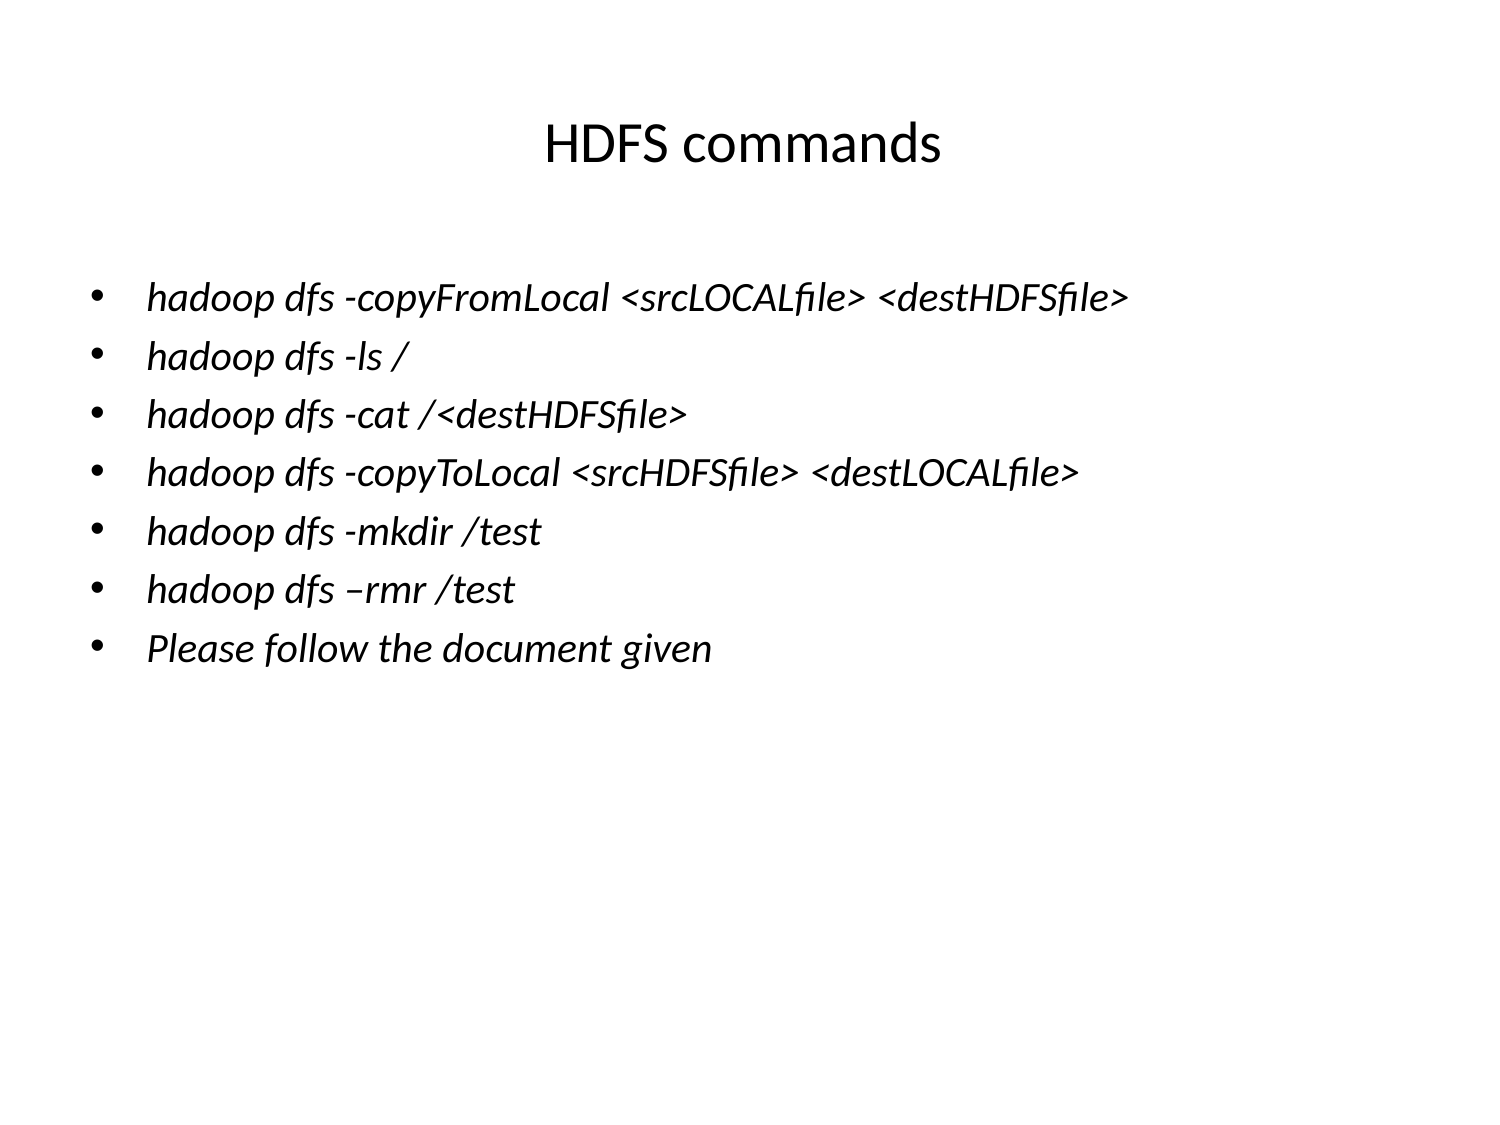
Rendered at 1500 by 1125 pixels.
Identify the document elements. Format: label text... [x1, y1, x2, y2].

title HDFS commands [75, 45, 1425, 233]
list hadoop dfs -copyFromLocal <srcLOCALfile> <destHDFSfile> hadoop dfs -ls / hadoop dfs -cat /<destHDFSfile> hadoop dfs -copyToLocal <srcHDFSfile> <destLOCALfile> hadoop dfs -mkdir /test hadoop dfs –rmr /test Please follow the document given [75, 262, 1425, 1005]
